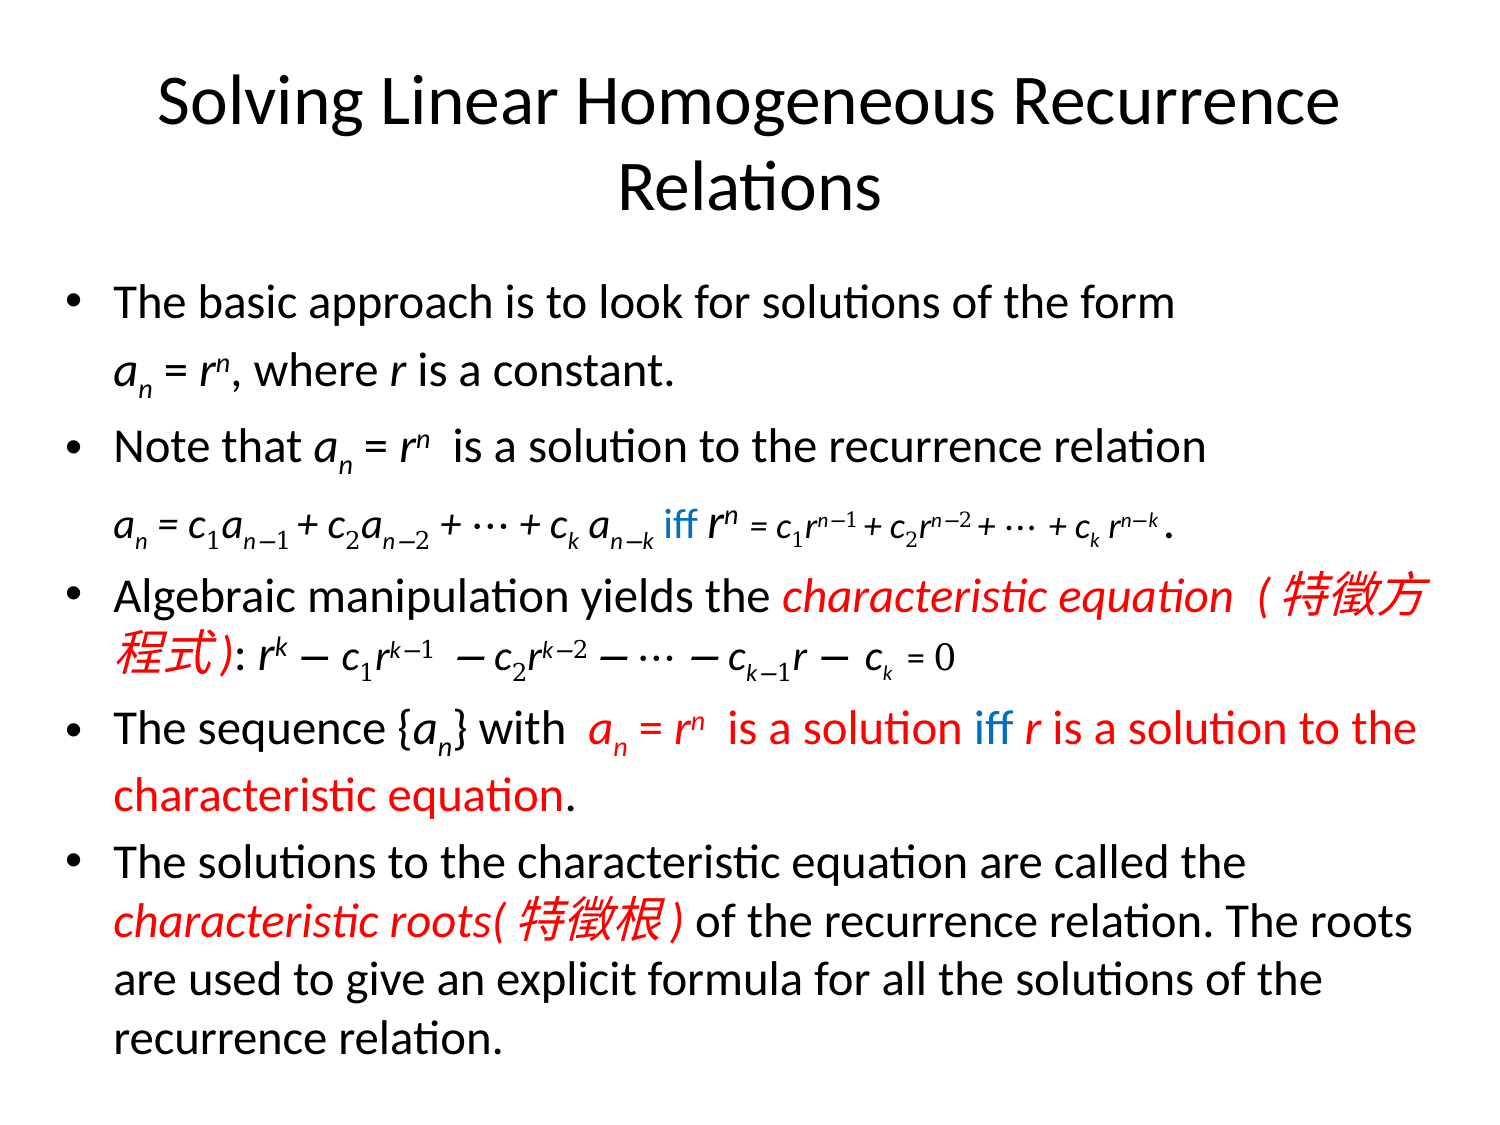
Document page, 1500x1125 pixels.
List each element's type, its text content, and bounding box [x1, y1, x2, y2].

title Solving Linear Homogeneous Recurrence Relations [75, 45, 1425, 233]
list The basic approach is to look for solutions of the form an = rn, where r is a constant. Note that an = rn is a solution to the recurrence relation an = c1an−1 + c2an−2 + ⋯ + ck an−k iff rn = c1rn−1 + c2rn−2 + ⋯ + ck rn−k . Algebraic manipulation yields the characteristic equation (特徵方程式): rk − c1rk−1 − c2rk−2 − ⋯ − ck−1r − ck = 0 The sequence {an} with an = rn is a solution iff r is a solution to the characteristic equation. The solutions to the characteristic equation are called the characteristic roots(特徵根) of the recurrence relation. The roots are used to give an explicit formula for all the solutions of the recurrence relation. [50, 262, 1463, 1075]
